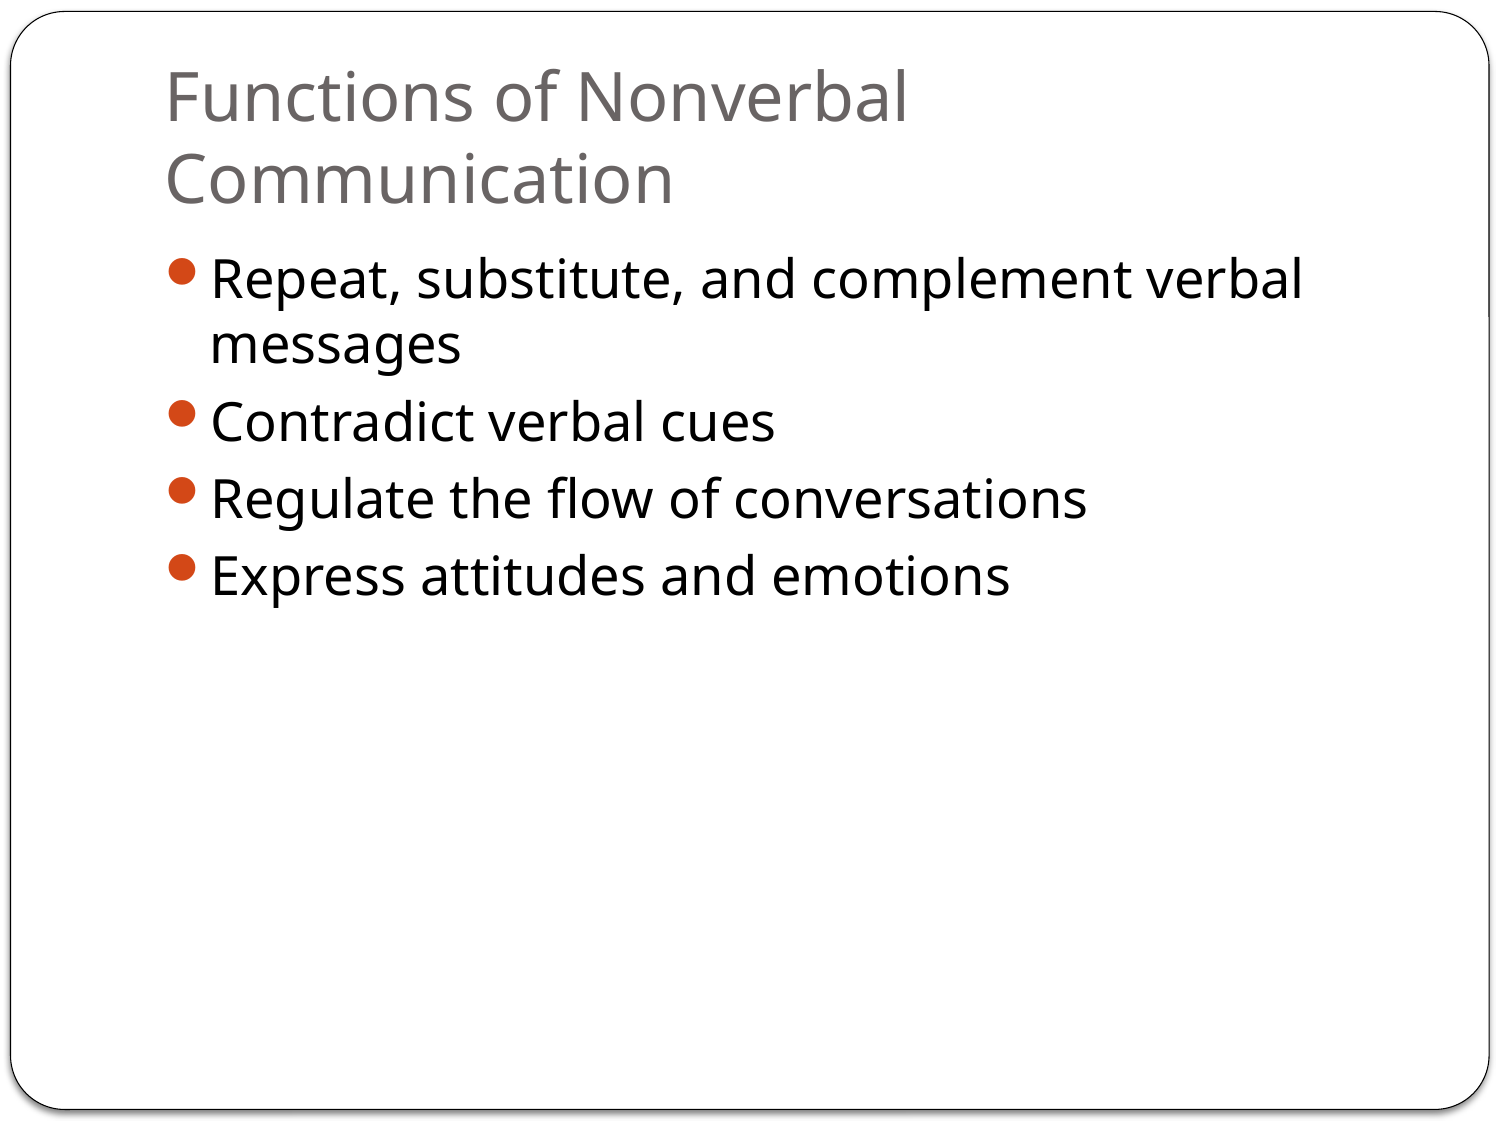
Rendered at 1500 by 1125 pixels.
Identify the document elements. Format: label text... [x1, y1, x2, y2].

list Repeat, substitute, and complement verbal messages Contradict verbal cues Regulate the flow of conversations Express attitudes and emotions [150, 237, 1425, 988]
title Functions of Nonverbal Communication [150, 45, 1425, 233]
